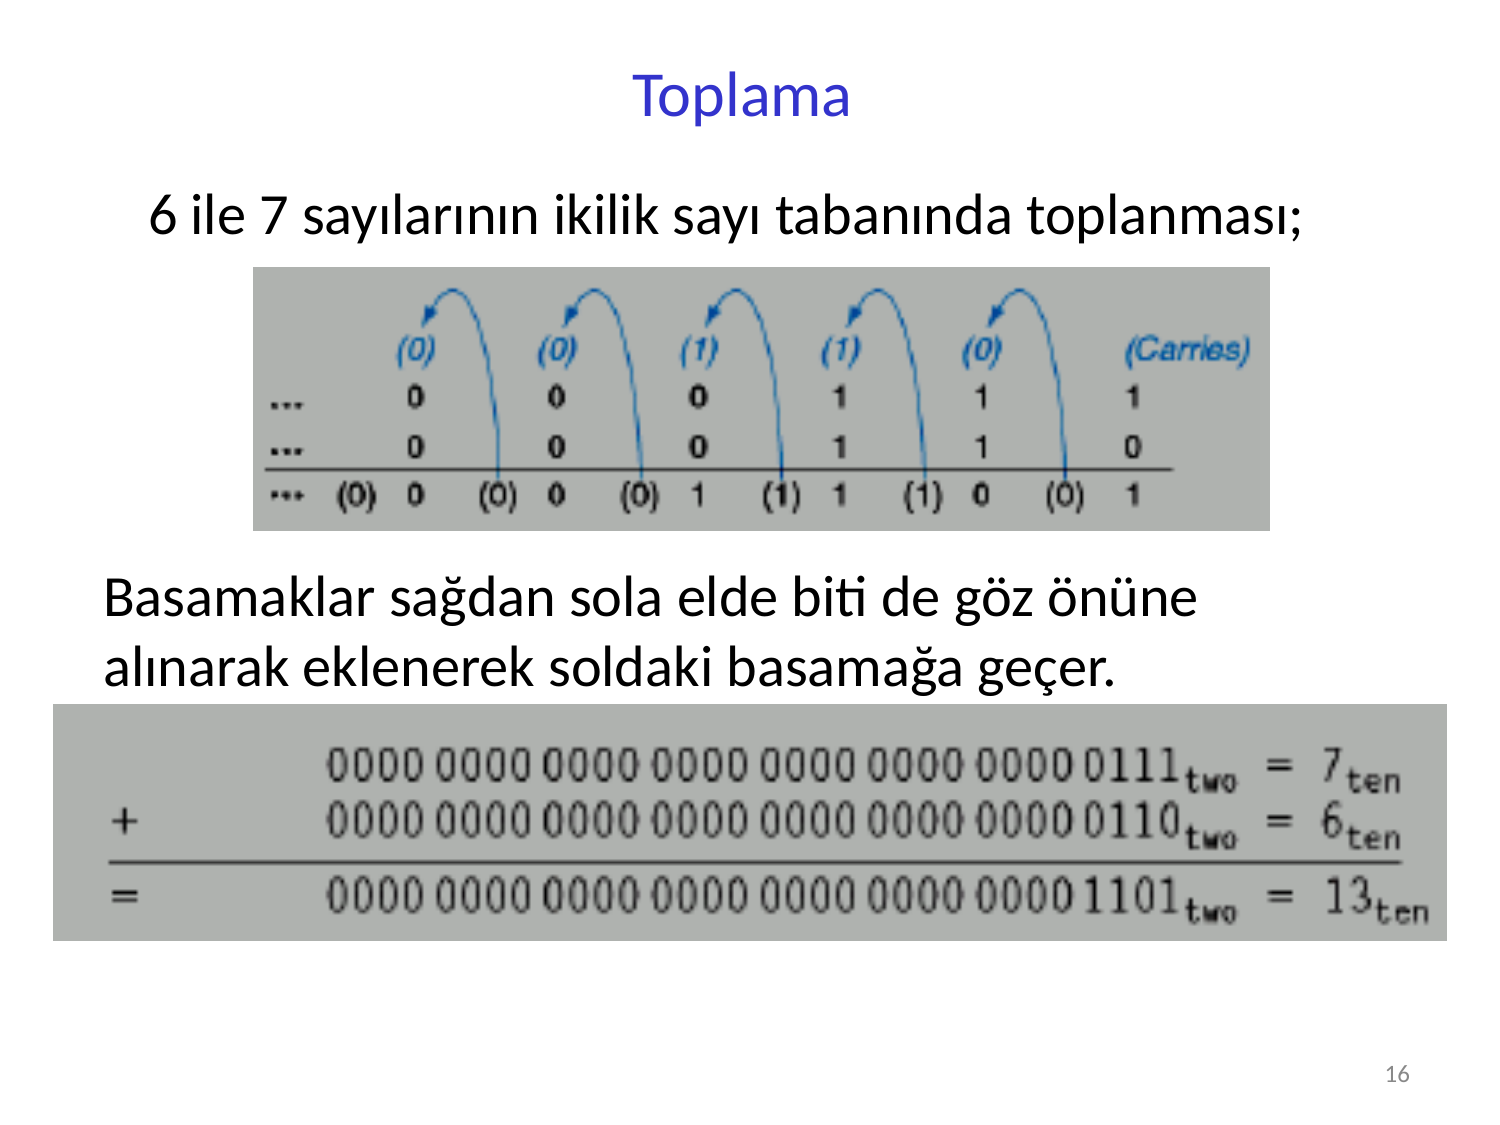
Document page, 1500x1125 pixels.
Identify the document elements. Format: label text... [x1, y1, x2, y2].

title Toplama [75, 45, 1425, 138]
slide_number 16 [1074, 1042, 1425, 1103]
picture [52, 703, 1447, 941]
text_box Basamaklar sağdan sola elde biti de göz önüne alınarak eklenerek soldaki basamağa geçer. [88, 550, 1329, 702]
picture [253, 266, 1270, 532]
list 6 ile 7 sayılarının ikilik sayı tabanında toplanması; [76, 160, 1427, 268]
